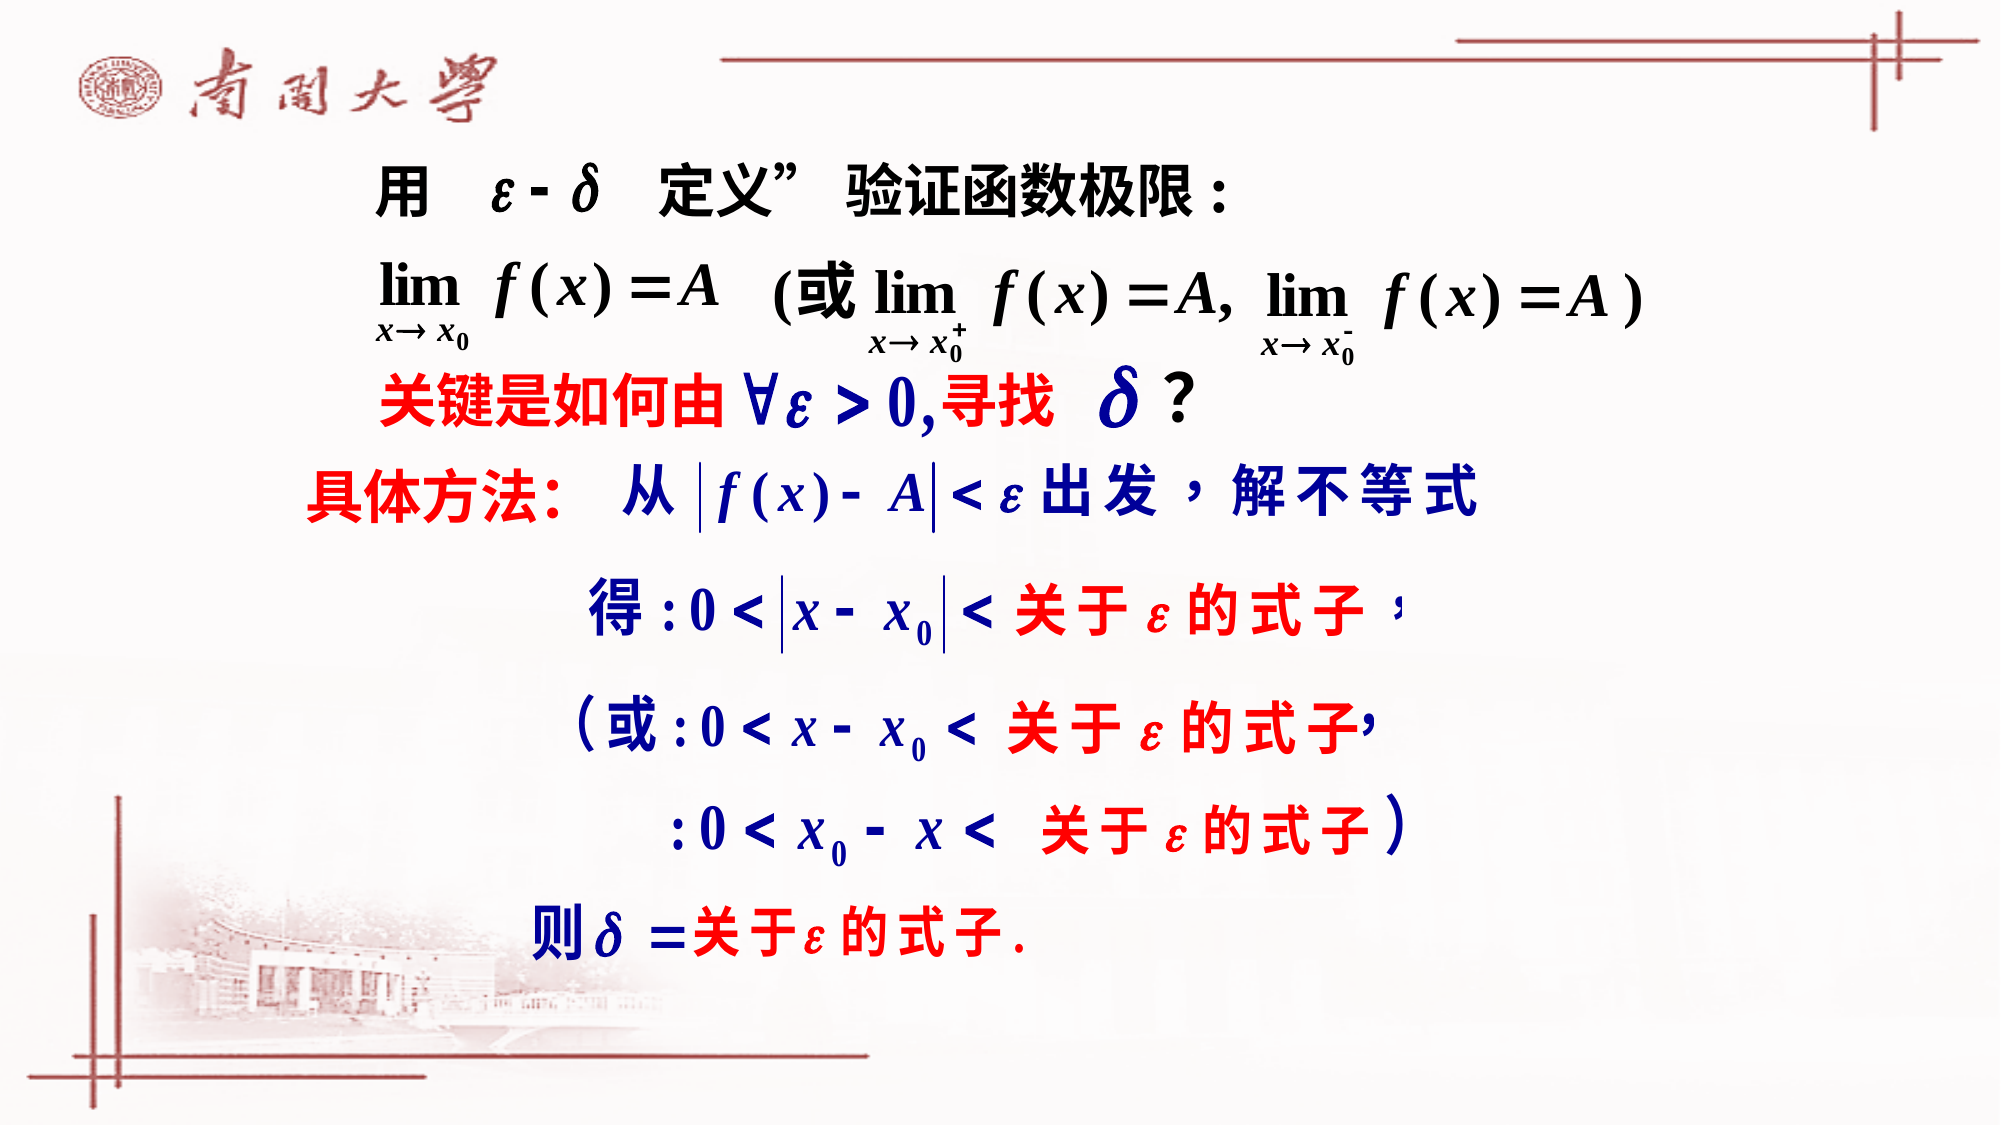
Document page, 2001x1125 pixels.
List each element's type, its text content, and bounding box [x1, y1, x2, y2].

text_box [765, 251, 1246, 376]
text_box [363, 348, 1402, 453]
text_box 具体方法： [290, 452, 607, 538]
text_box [580, 562, 1402, 663]
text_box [663, 784, 1426, 879]
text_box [1248, 253, 1657, 378]
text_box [1032, 796, 1380, 871]
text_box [562, 685, 1374, 774]
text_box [524, 893, 687, 973]
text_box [684, 897, 1033, 973]
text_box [612, 450, 1473, 542]
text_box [363, 243, 731, 347]
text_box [997, 691, 1369, 771]
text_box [1005, 573, 1374, 652]
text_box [359, 138, 1313, 235]
